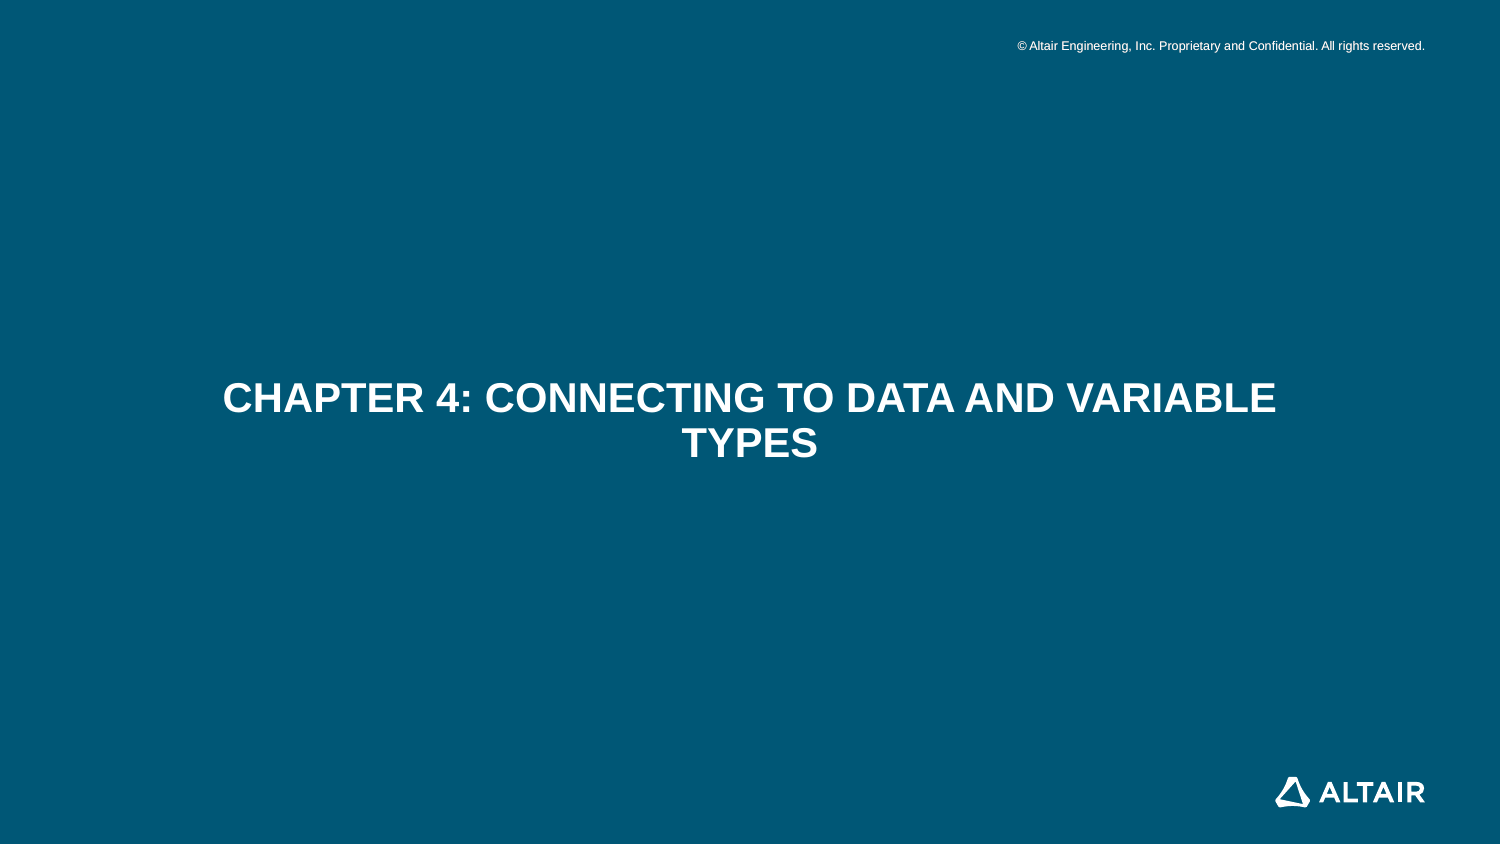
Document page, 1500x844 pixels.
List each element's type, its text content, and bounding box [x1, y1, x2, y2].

title Chapter 4: Connecting to Data and Variable Types [187, 381, 1313, 462]
